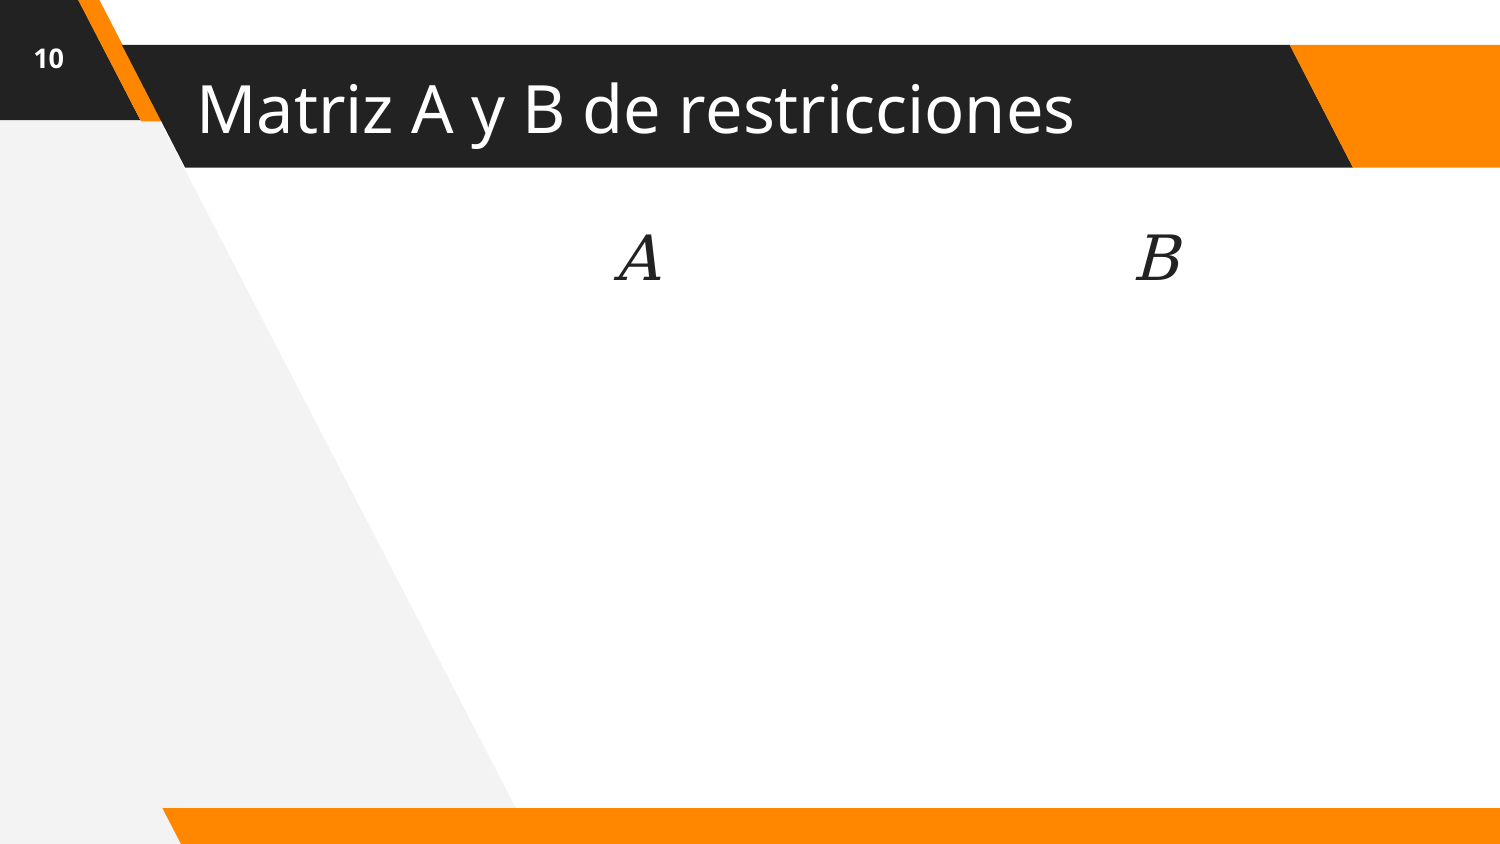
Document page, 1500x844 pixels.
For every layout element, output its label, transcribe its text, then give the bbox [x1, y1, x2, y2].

slide_number 10 [0, 0, 98, 121]
title Matriz A y B de restricciones [181, 45, 1285, 169]
